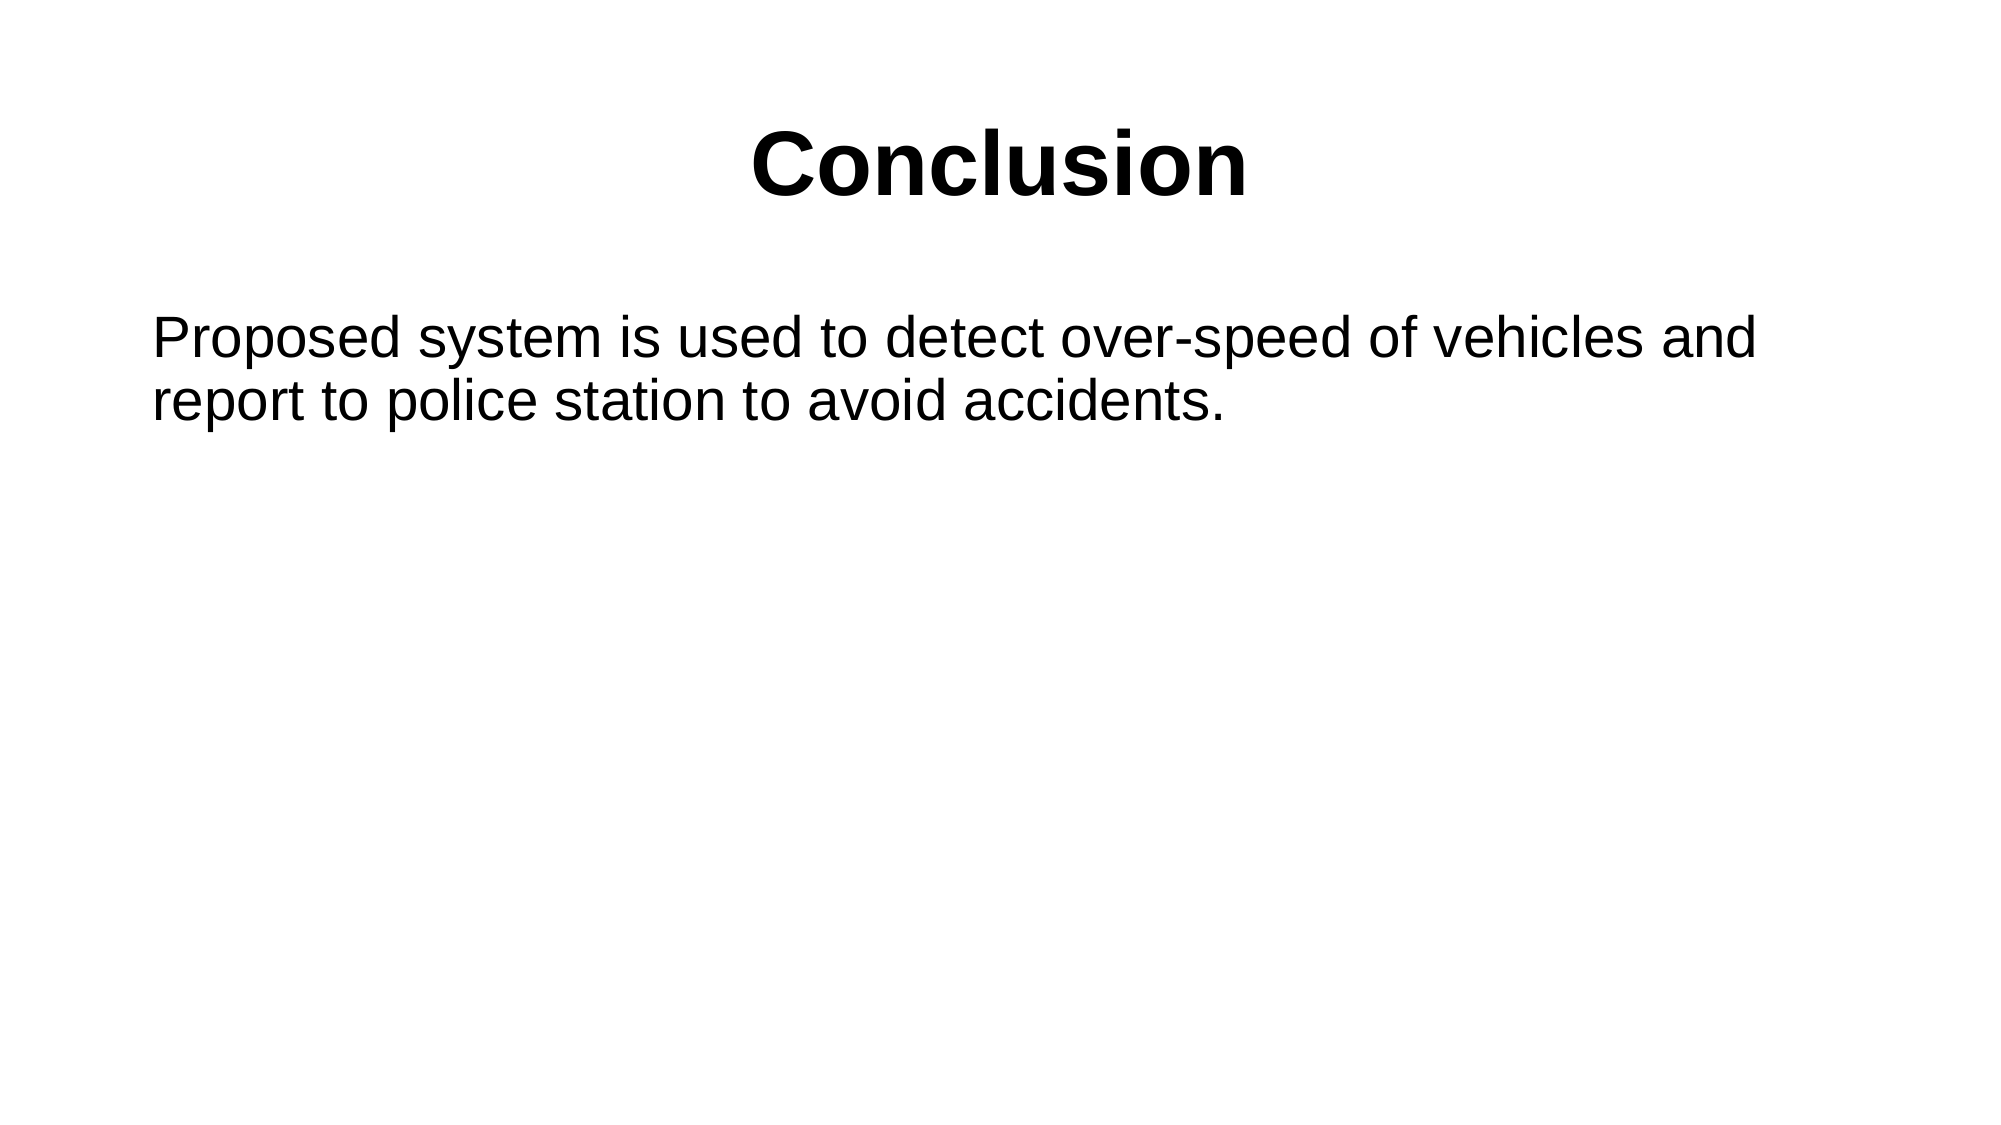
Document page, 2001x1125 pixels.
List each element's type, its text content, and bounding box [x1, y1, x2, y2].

title Conclusion [137, 59, 1863, 272]
list Proposed system is used to detect over-speed of vehicles and report to police station to avoid accidents. [137, 299, 1863, 1014]
